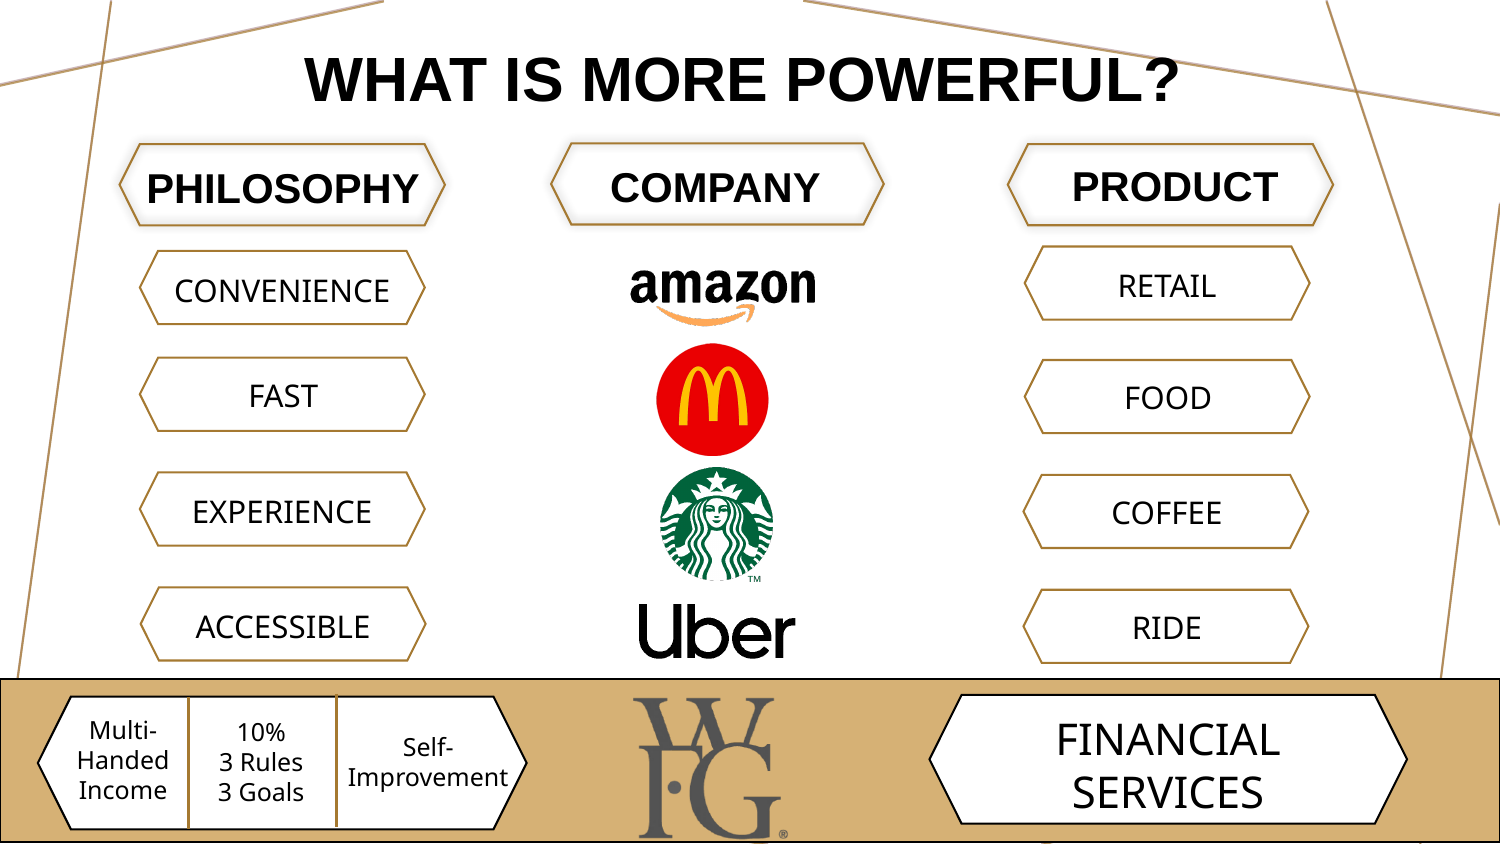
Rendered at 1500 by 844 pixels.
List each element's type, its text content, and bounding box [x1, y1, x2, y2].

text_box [139, 472, 425, 546]
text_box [1024, 359, 1310, 434]
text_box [1007, 143, 1334, 226]
text_box [0, 678, 605, 843]
picture [637, 602, 796, 659]
picture [605, 664, 820, 844]
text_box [140, 587, 426, 661]
text_box [820, 678, 1500, 843]
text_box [37, 693, 527, 830]
text_box WHAT IS MORE POWERFUL? [248, 32, 1239, 119]
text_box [139, 357, 425, 432]
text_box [550, 143, 885, 225]
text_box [1024, 246, 1310, 320]
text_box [119, 143, 446, 226]
picture [655, 343, 769, 456]
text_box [1023, 589, 1309, 664]
picture [659, 467, 773, 582]
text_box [139, 250, 425, 325]
picture [614, 257, 831, 339]
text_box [929, 694, 1408, 839]
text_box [1023, 474, 1309, 549]
